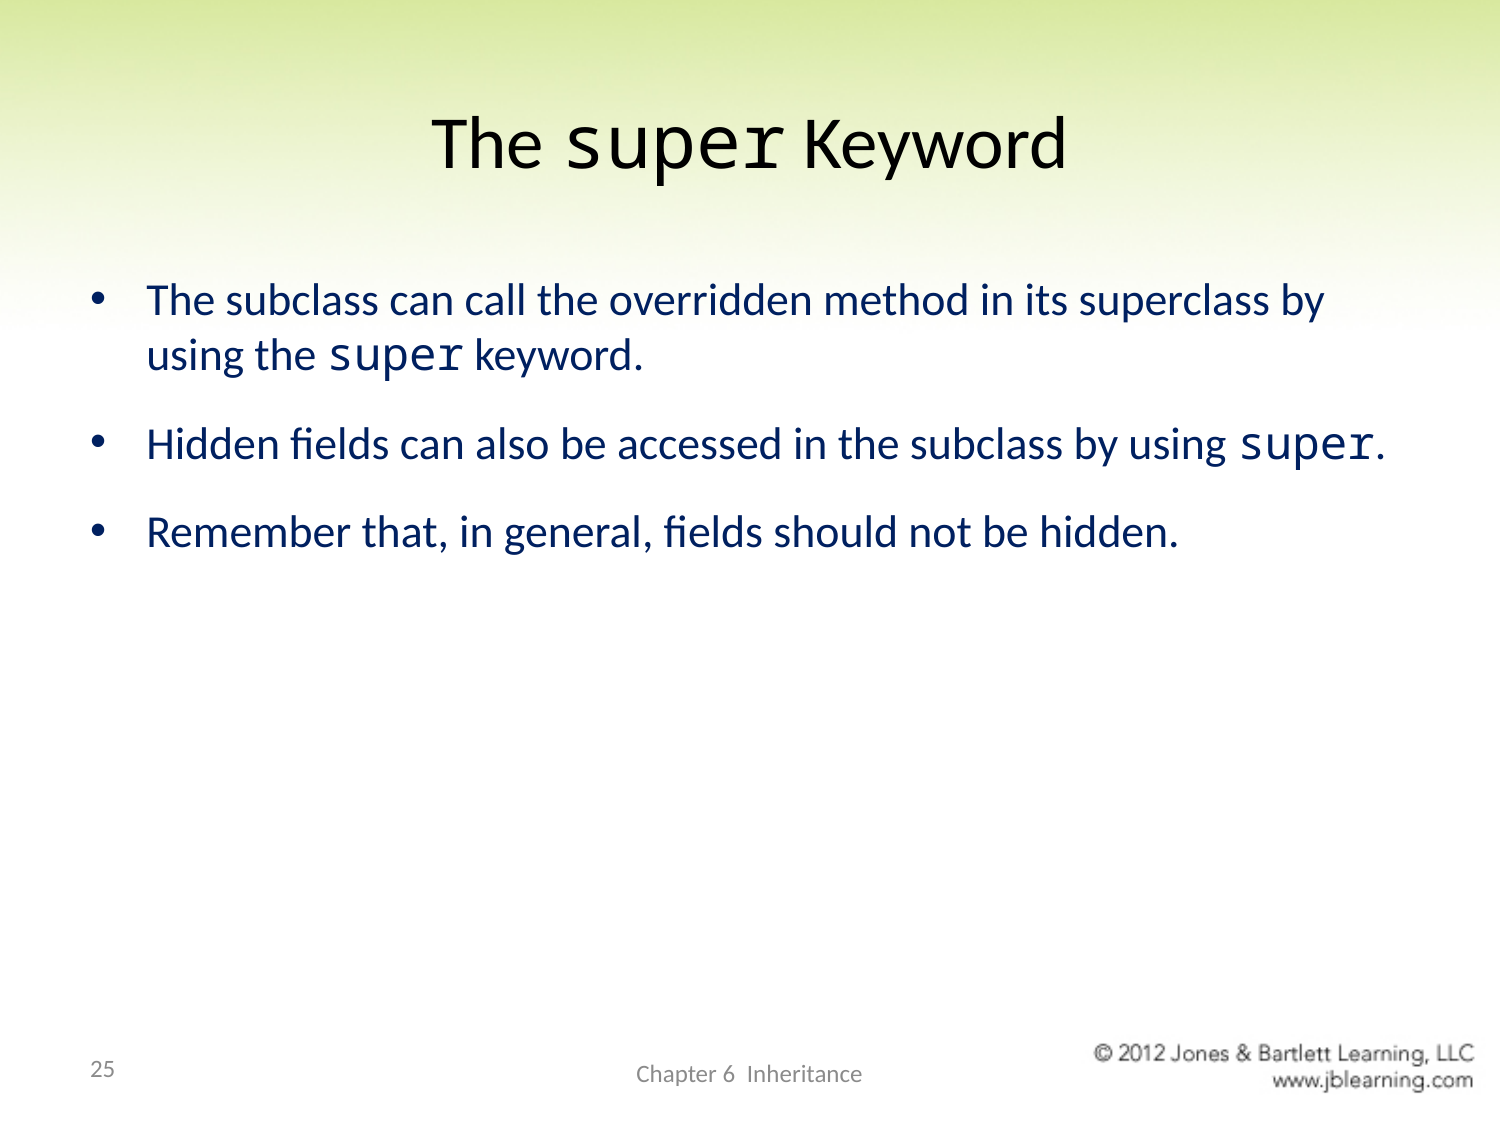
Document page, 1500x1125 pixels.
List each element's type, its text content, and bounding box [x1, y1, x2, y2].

picture [0, 0, 1500, 1125]
slide_number 25 [75, 1037, 425, 1098]
list The subclass can call the overridden method in its superclass by using the super keyword. Hidden fields can also be accessed in the subclass by using super. Remember that, in general, fields should not be hidden. [75, 262, 1425, 1005]
title The super Keyword [75, 45, 1425, 233]
footer Chapter 6 Inheritance [512, 1042, 988, 1103]
